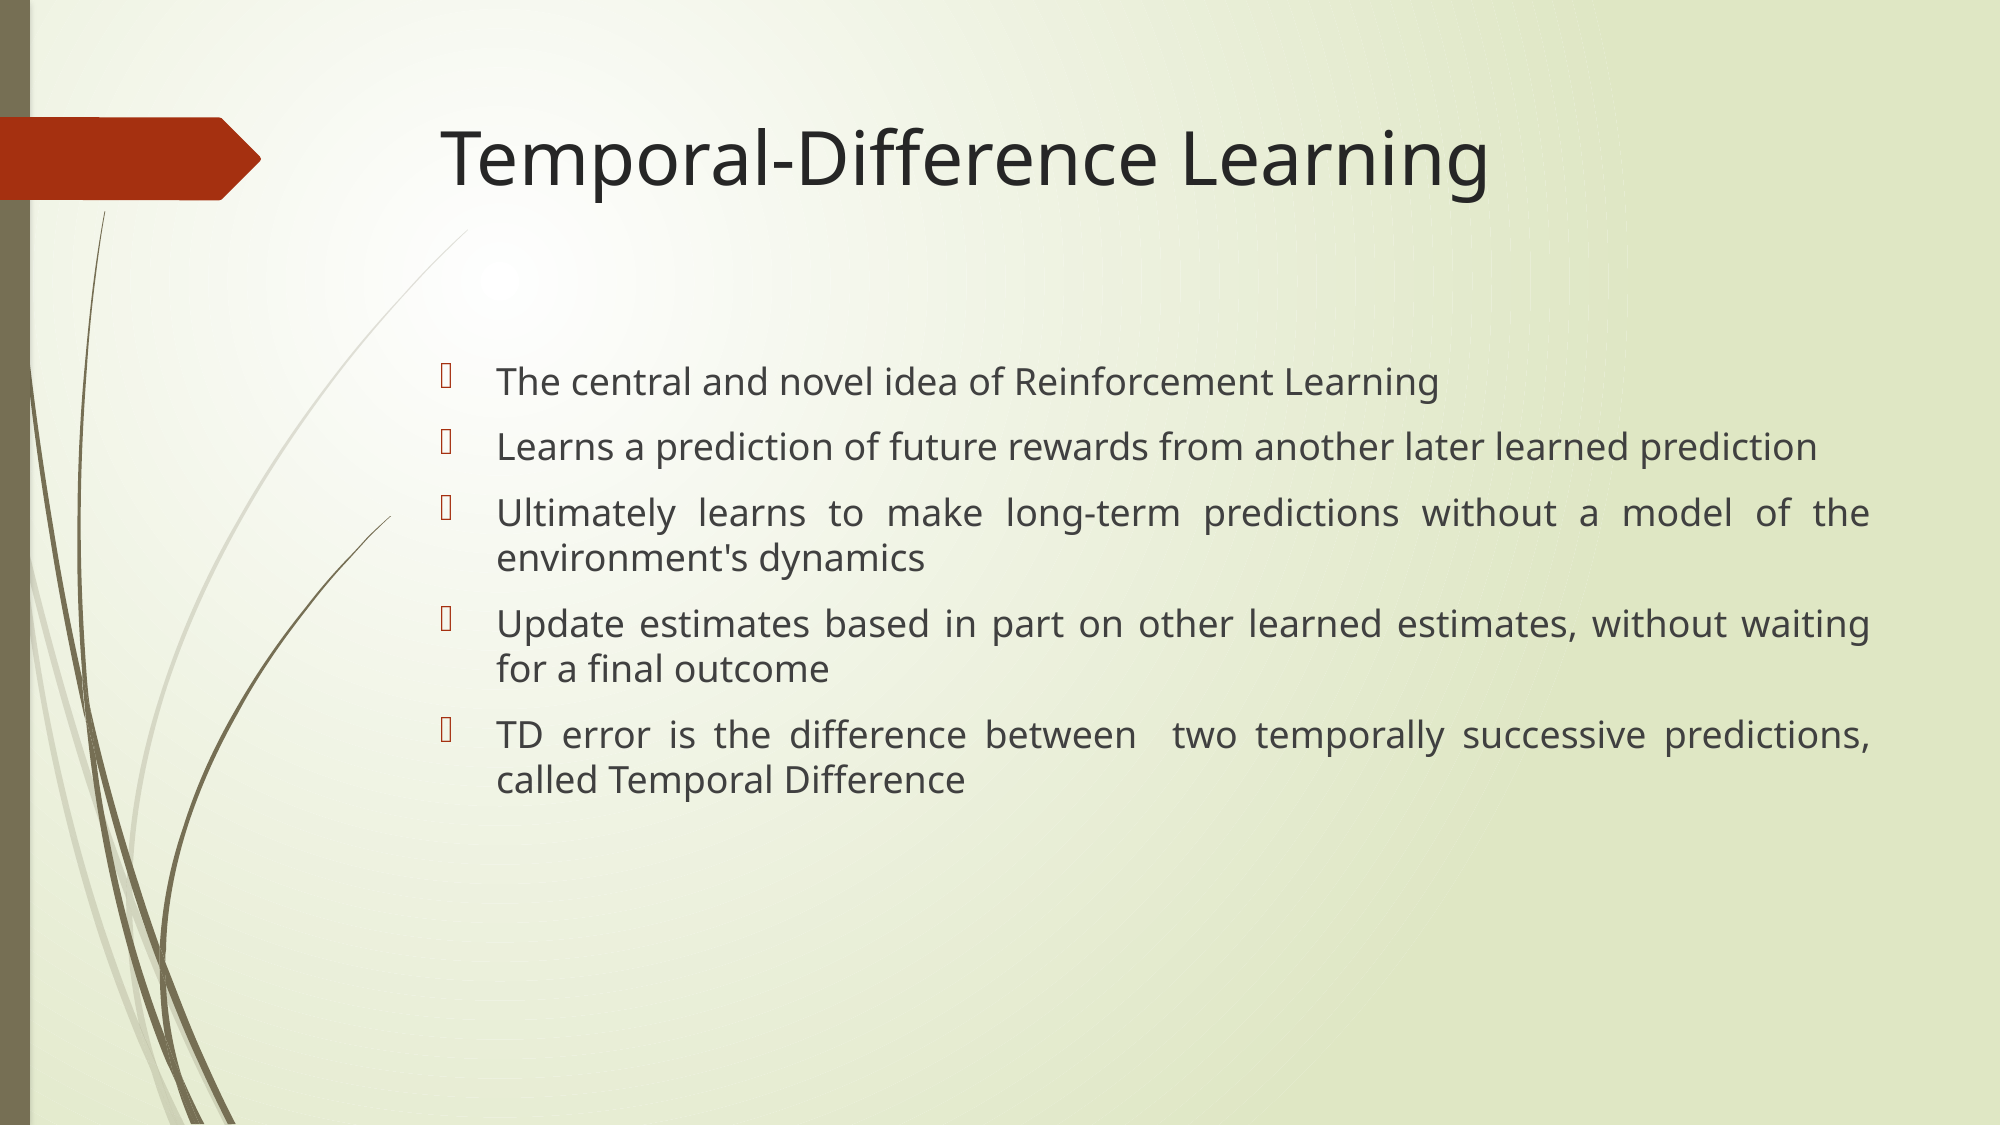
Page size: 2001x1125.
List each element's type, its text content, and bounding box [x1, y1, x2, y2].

title Temporal-Difference Learning [425, 102, 1888, 313]
list The central and novel idea of Reinforcement Learning Learns a prediction of future rewards from another later learned prediction Ultimately learns to make long-term predictions without a model of the environment's dynamics Update estimates based in part on other learned estimates, without waiting for a final outcome TD error is the difference between two temporally successive predictions, called Temporal Difference [424, 350, 1888, 970]
